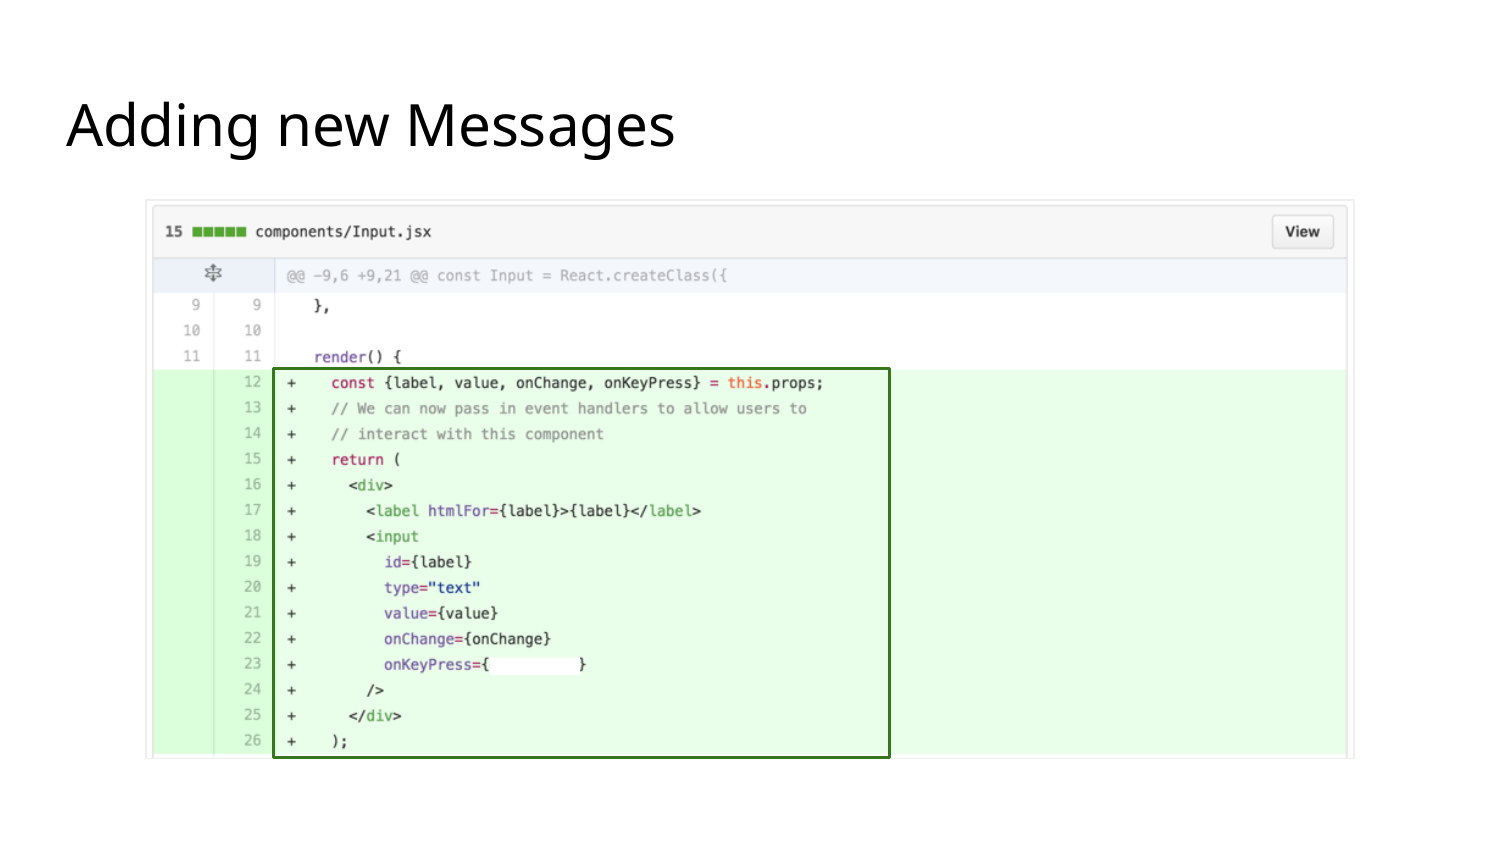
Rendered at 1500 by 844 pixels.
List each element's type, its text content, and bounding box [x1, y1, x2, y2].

picture [146, 200, 1354, 758]
title Adding new Messages [51, 72, 1449, 167]
